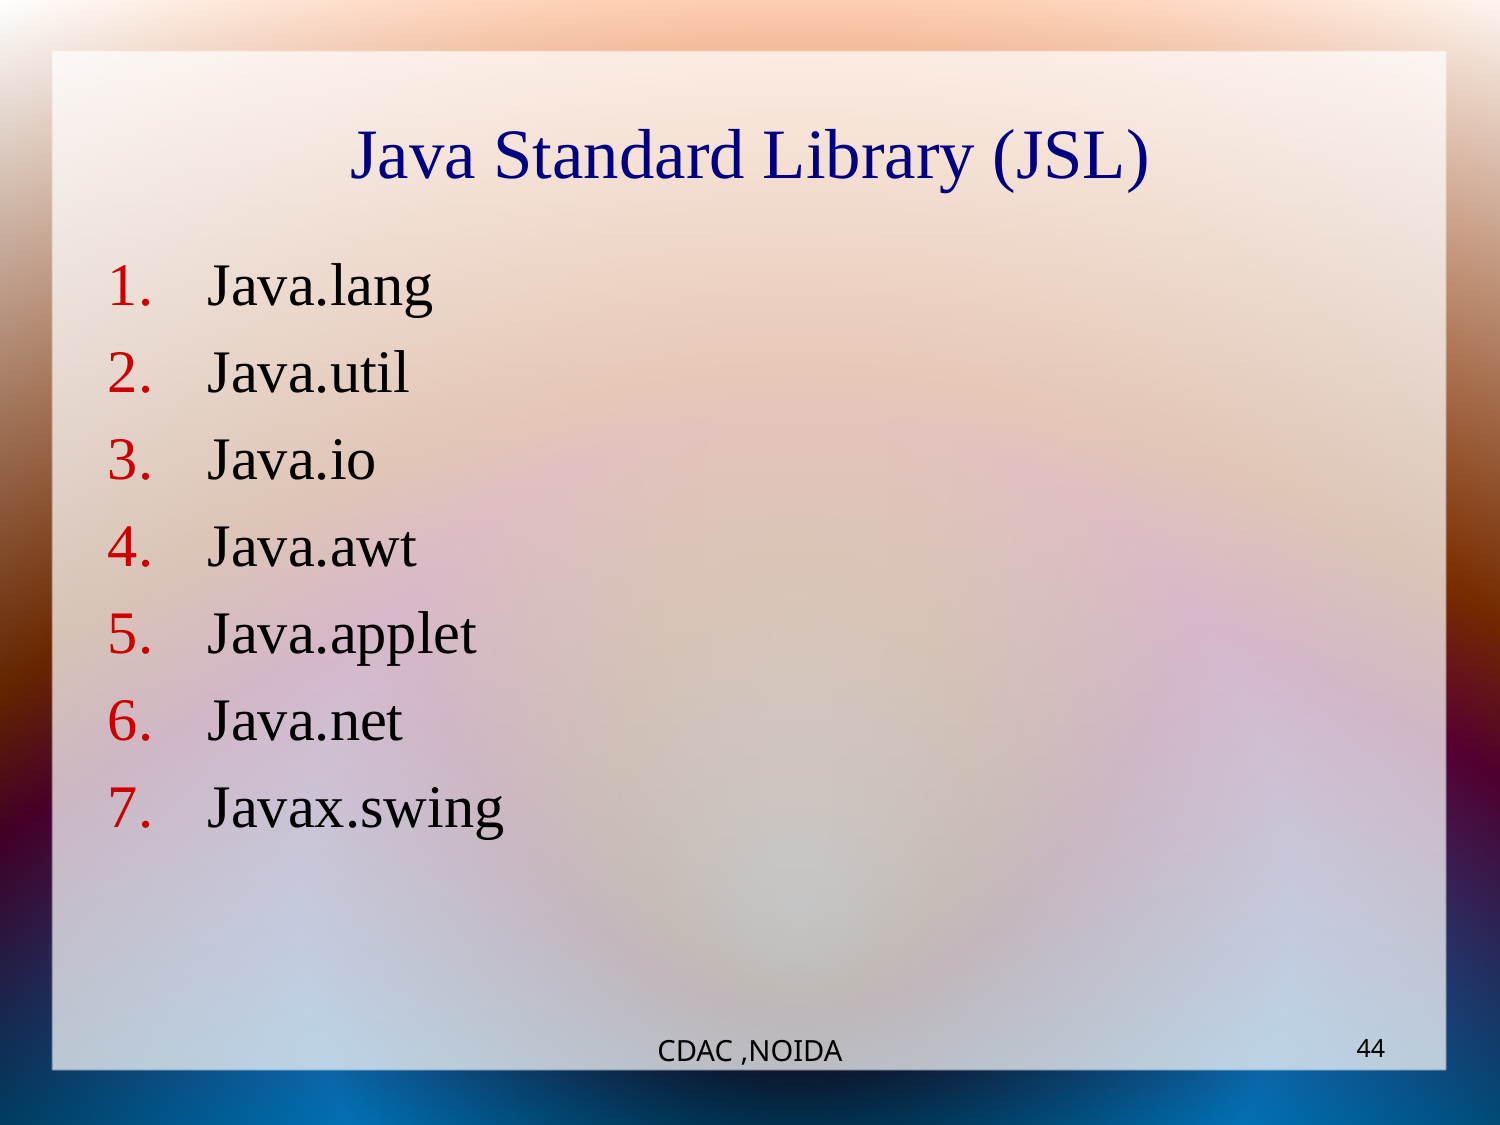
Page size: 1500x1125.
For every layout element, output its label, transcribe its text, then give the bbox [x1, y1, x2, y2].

picture [0, 0, 1500, 1125]
text_box Java.lang Java.util Java.io Java.awt Java.applet Java.net Javax.swing [92, 237, 1406, 1013]
text_box ‹#› [1074, 1024, 1400, 1103]
text_box Java Standard Library (JSL) [94, 49, 1407, 250]
text_box CDAC ,NOIDA [512, 1024, 988, 1103]
